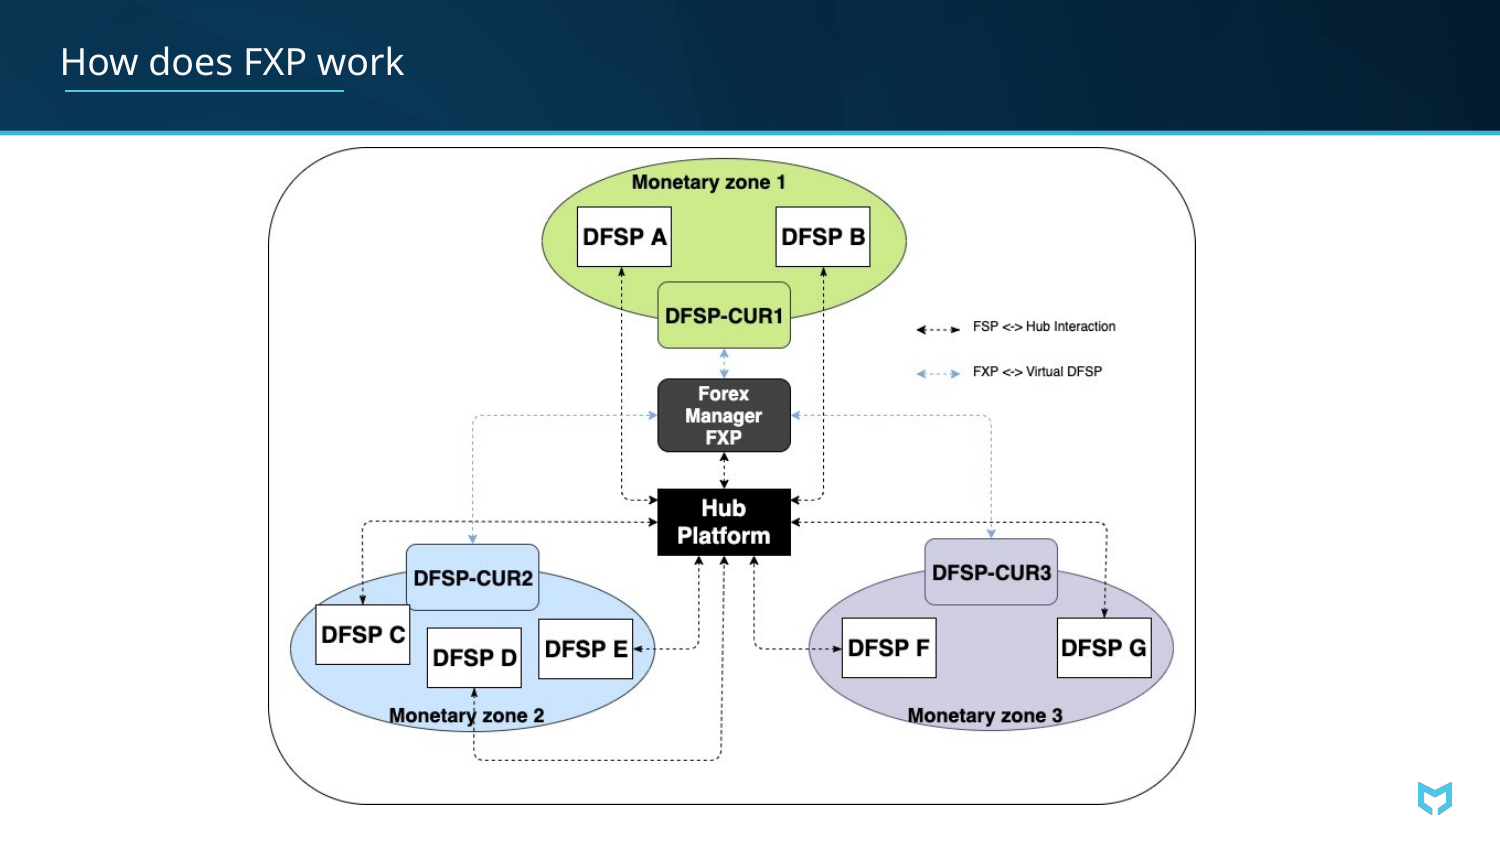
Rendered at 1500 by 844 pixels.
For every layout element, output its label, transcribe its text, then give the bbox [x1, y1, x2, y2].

picture [0, 0, 1500, 130]
picture [268, 146, 1196, 806]
title How does FXP work [44, 0, 1443, 129]
picture [1418, 782, 1452, 815]
